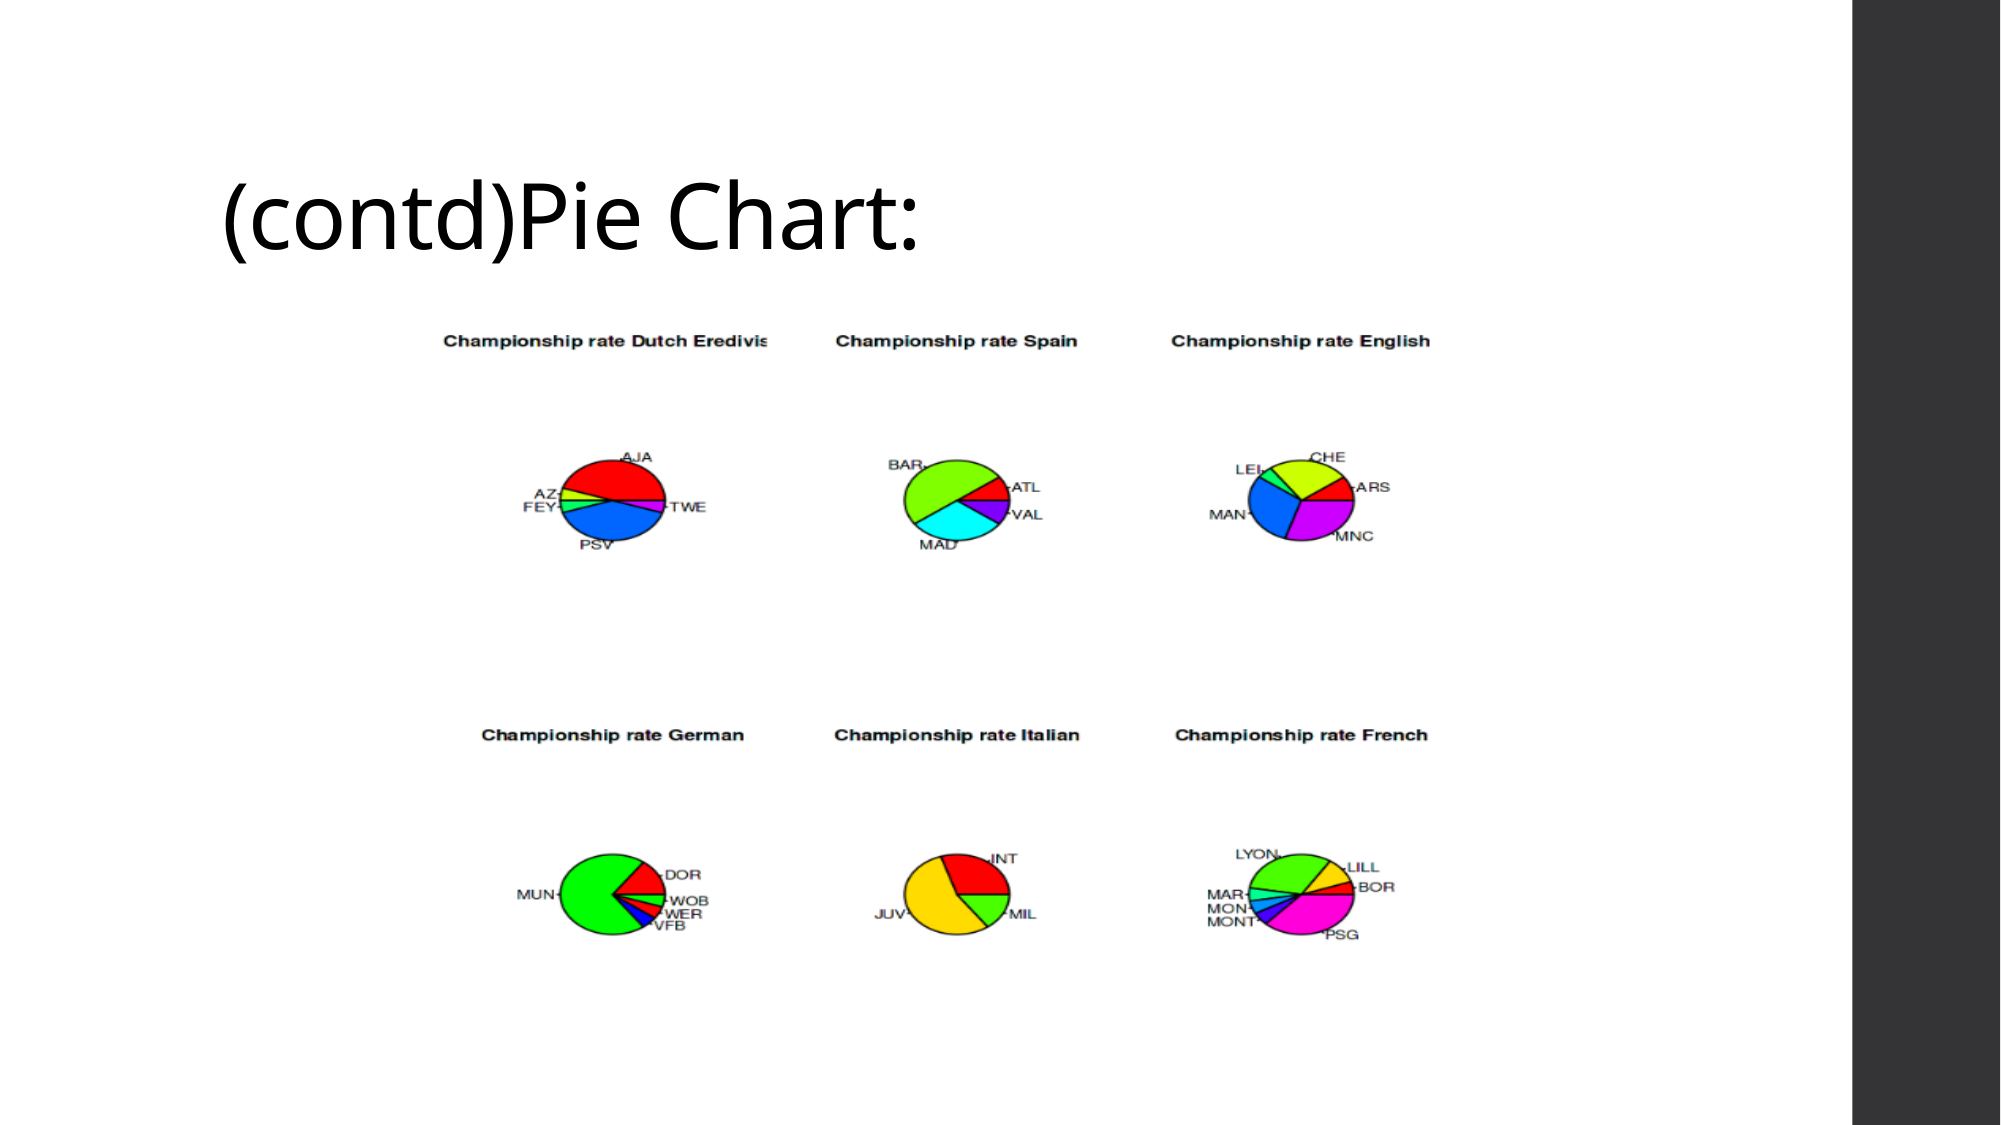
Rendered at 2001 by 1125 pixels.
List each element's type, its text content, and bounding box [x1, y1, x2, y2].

title (contd)Pie Chart: [206, 60, 1797, 278]
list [395, 299, 1475, 1015]
